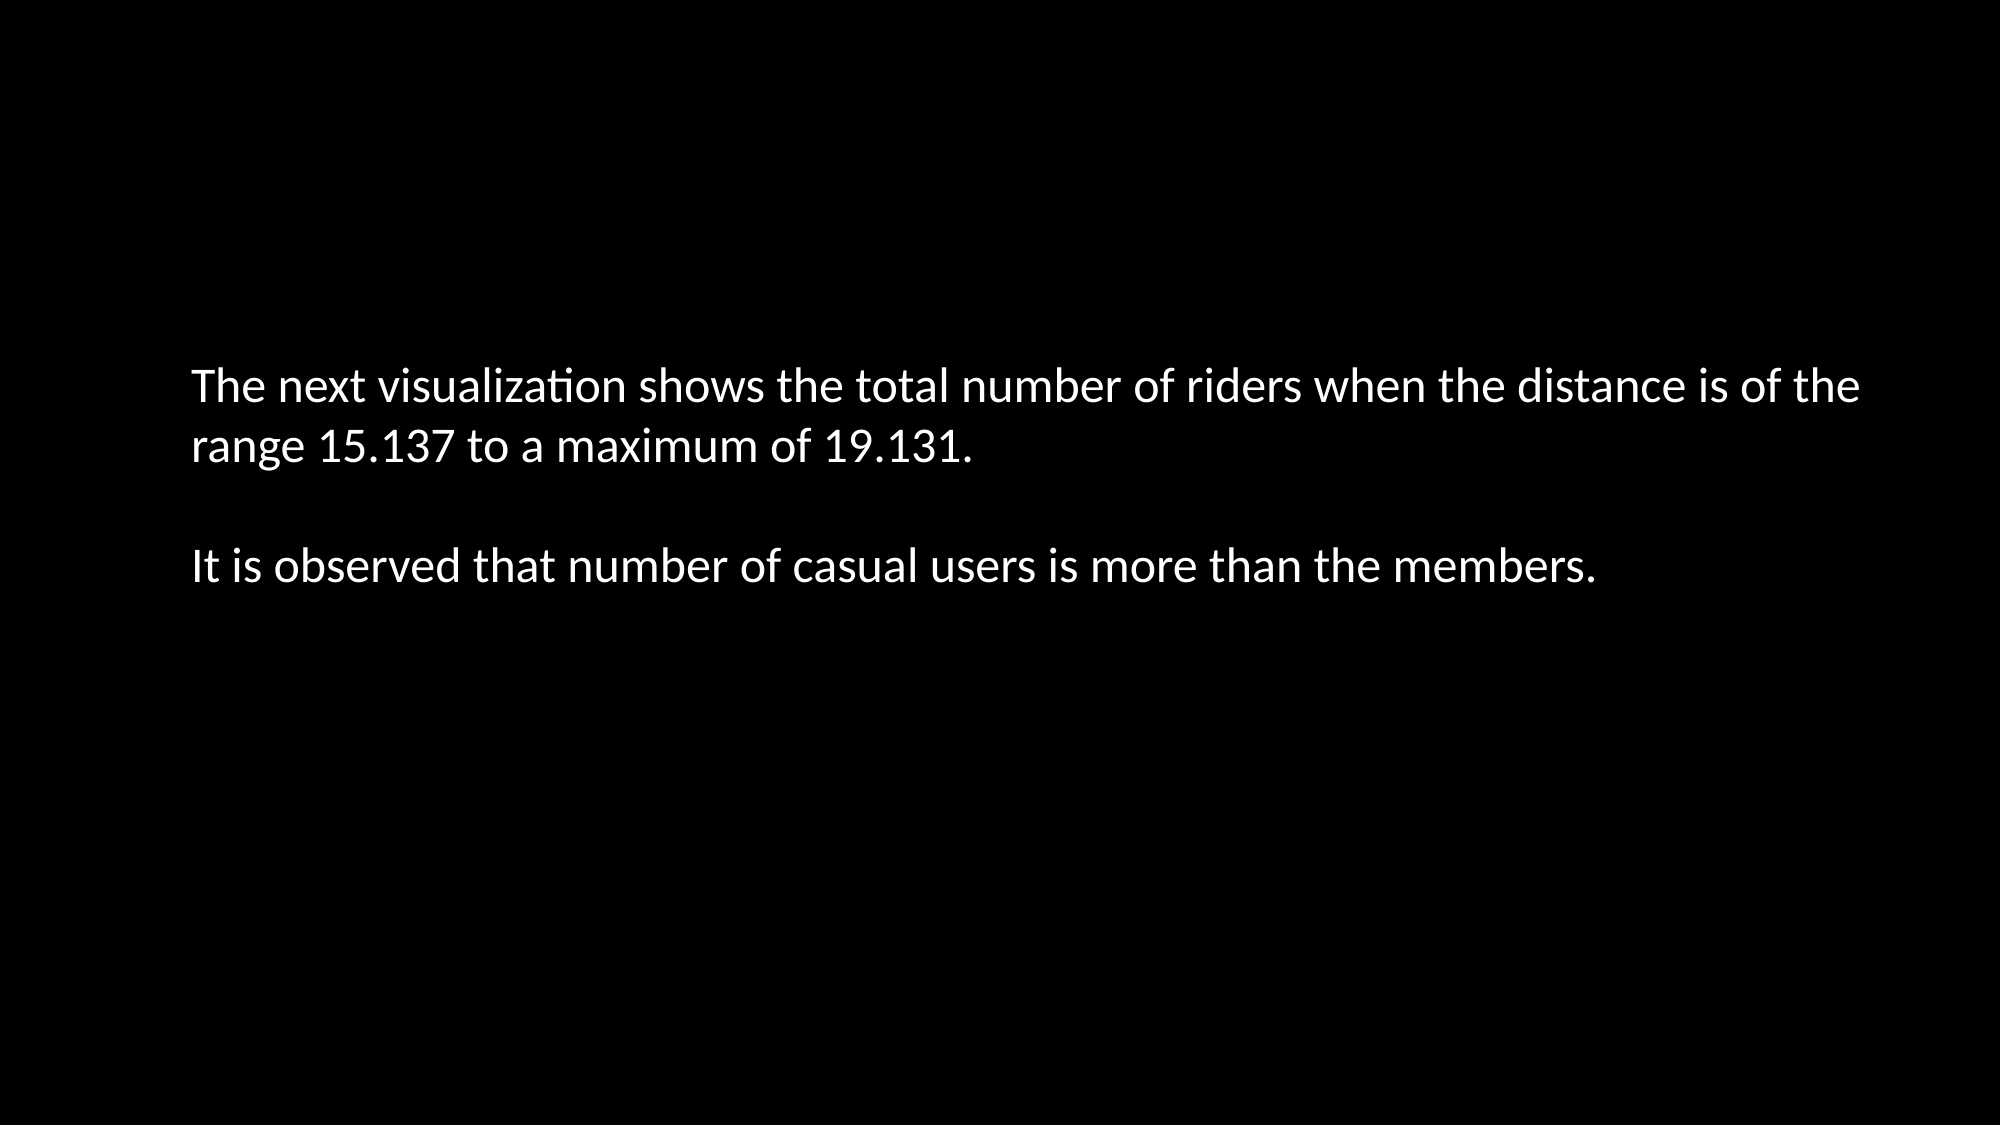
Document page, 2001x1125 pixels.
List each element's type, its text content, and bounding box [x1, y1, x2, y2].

text_box The next visualization shows the total number of riders when the distance is of the range 15.137 to a maximum of 19.131. It is observed that number of casual users is more than the members. [176, 344, 1898, 600]
